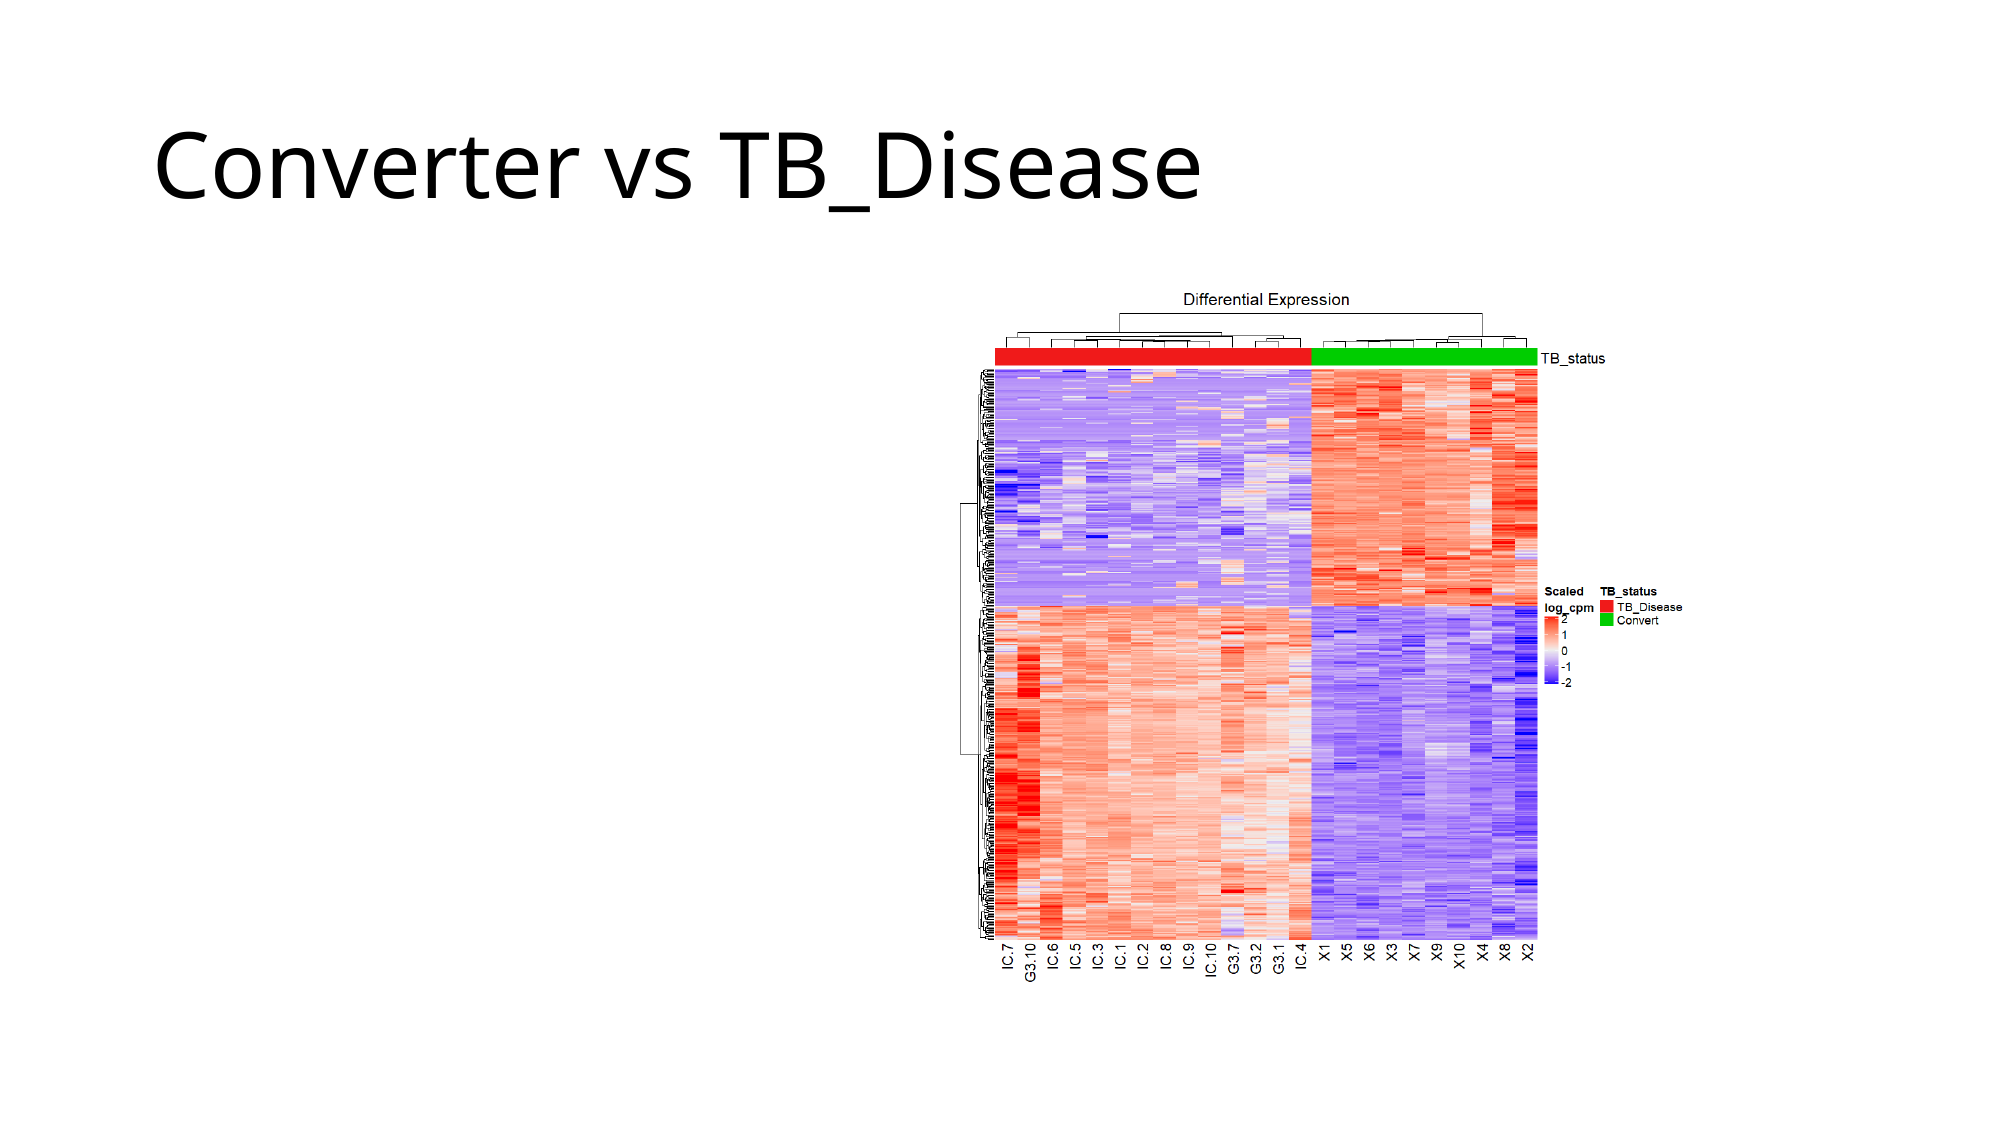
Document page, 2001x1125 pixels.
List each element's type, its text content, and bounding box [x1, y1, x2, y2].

title Converter vs TB_Disease [137, 59, 1863, 278]
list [953, 277, 1688, 992]
